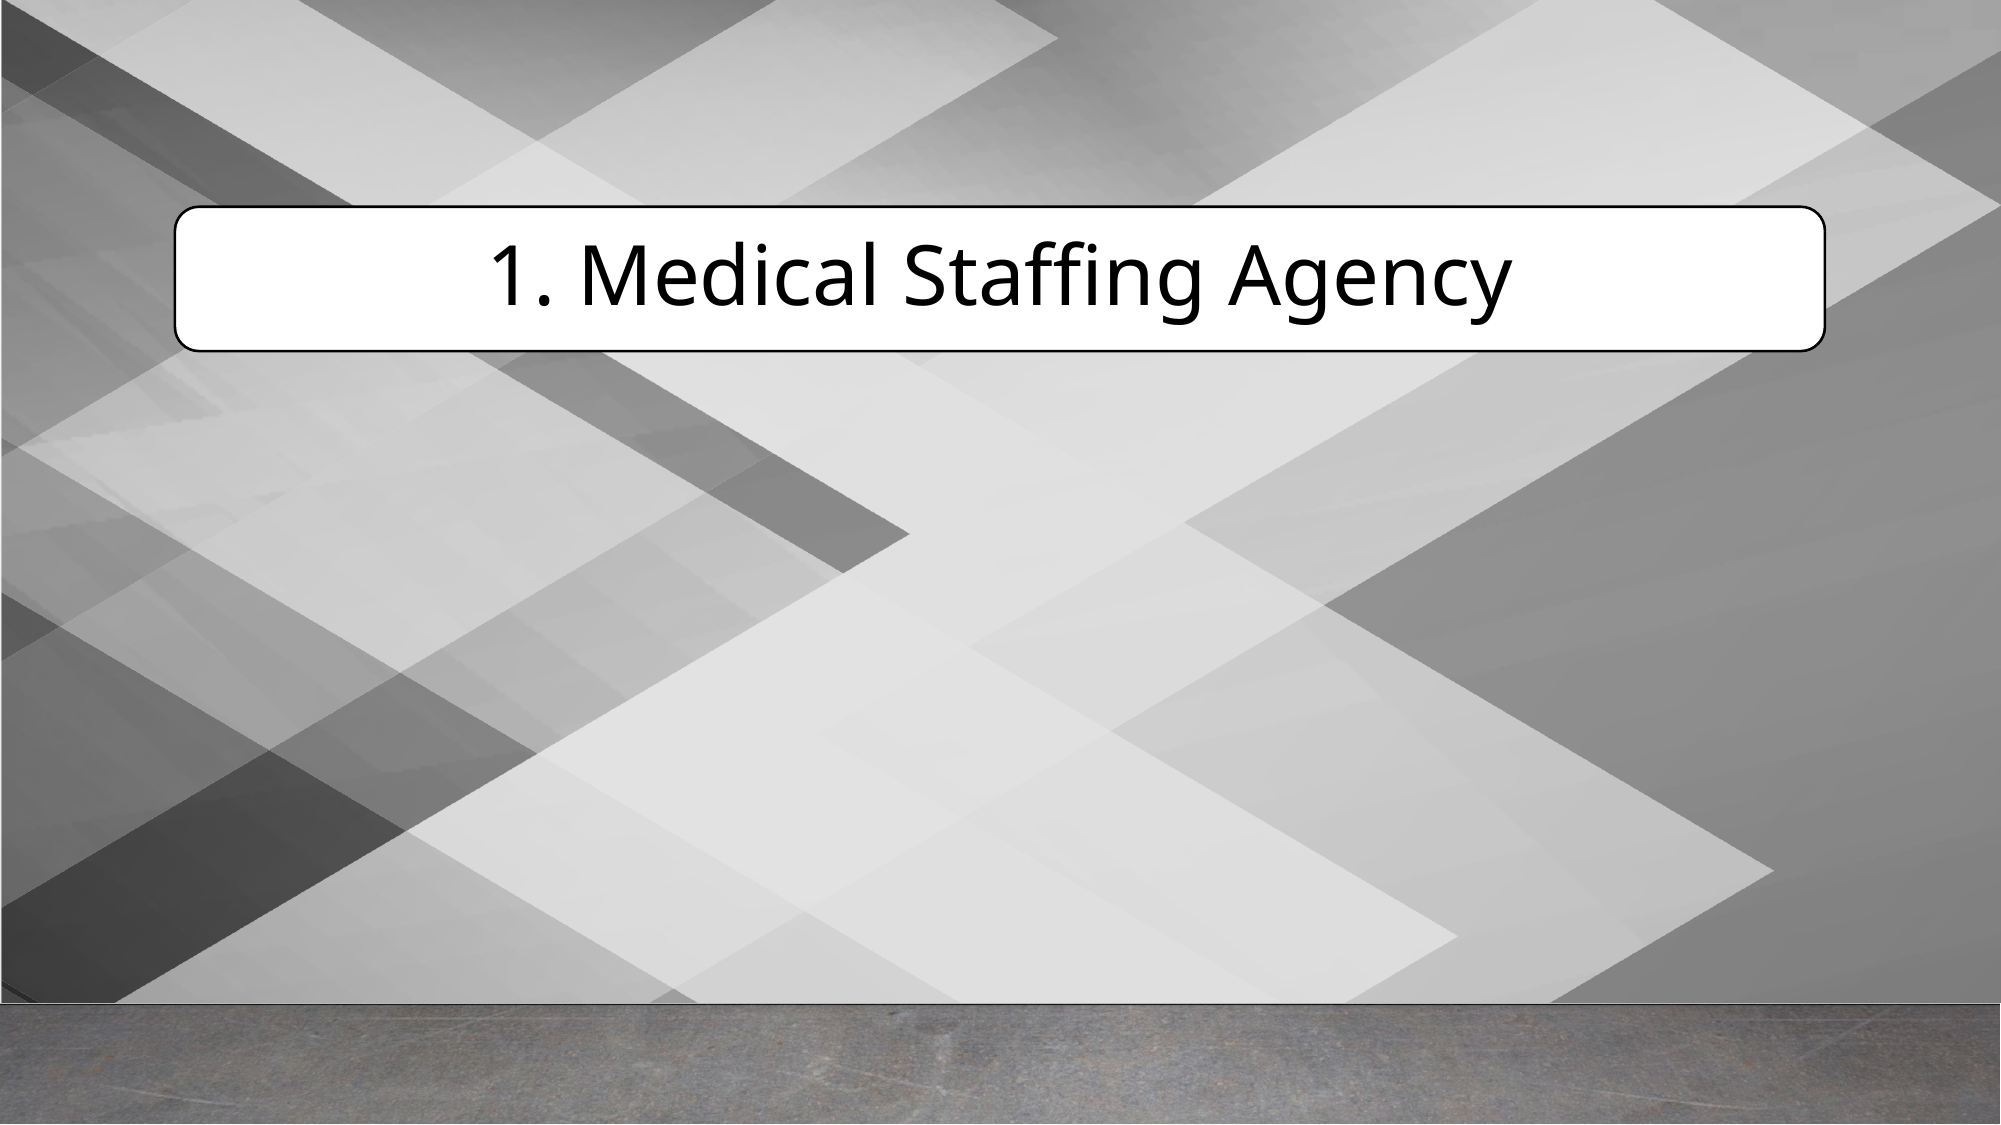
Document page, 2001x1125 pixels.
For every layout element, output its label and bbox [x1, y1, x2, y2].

text_box [174, 206, 1826, 795]
picture [0, 0, 2001, 1003]
picture [0, 1004, 2000, 1124]
